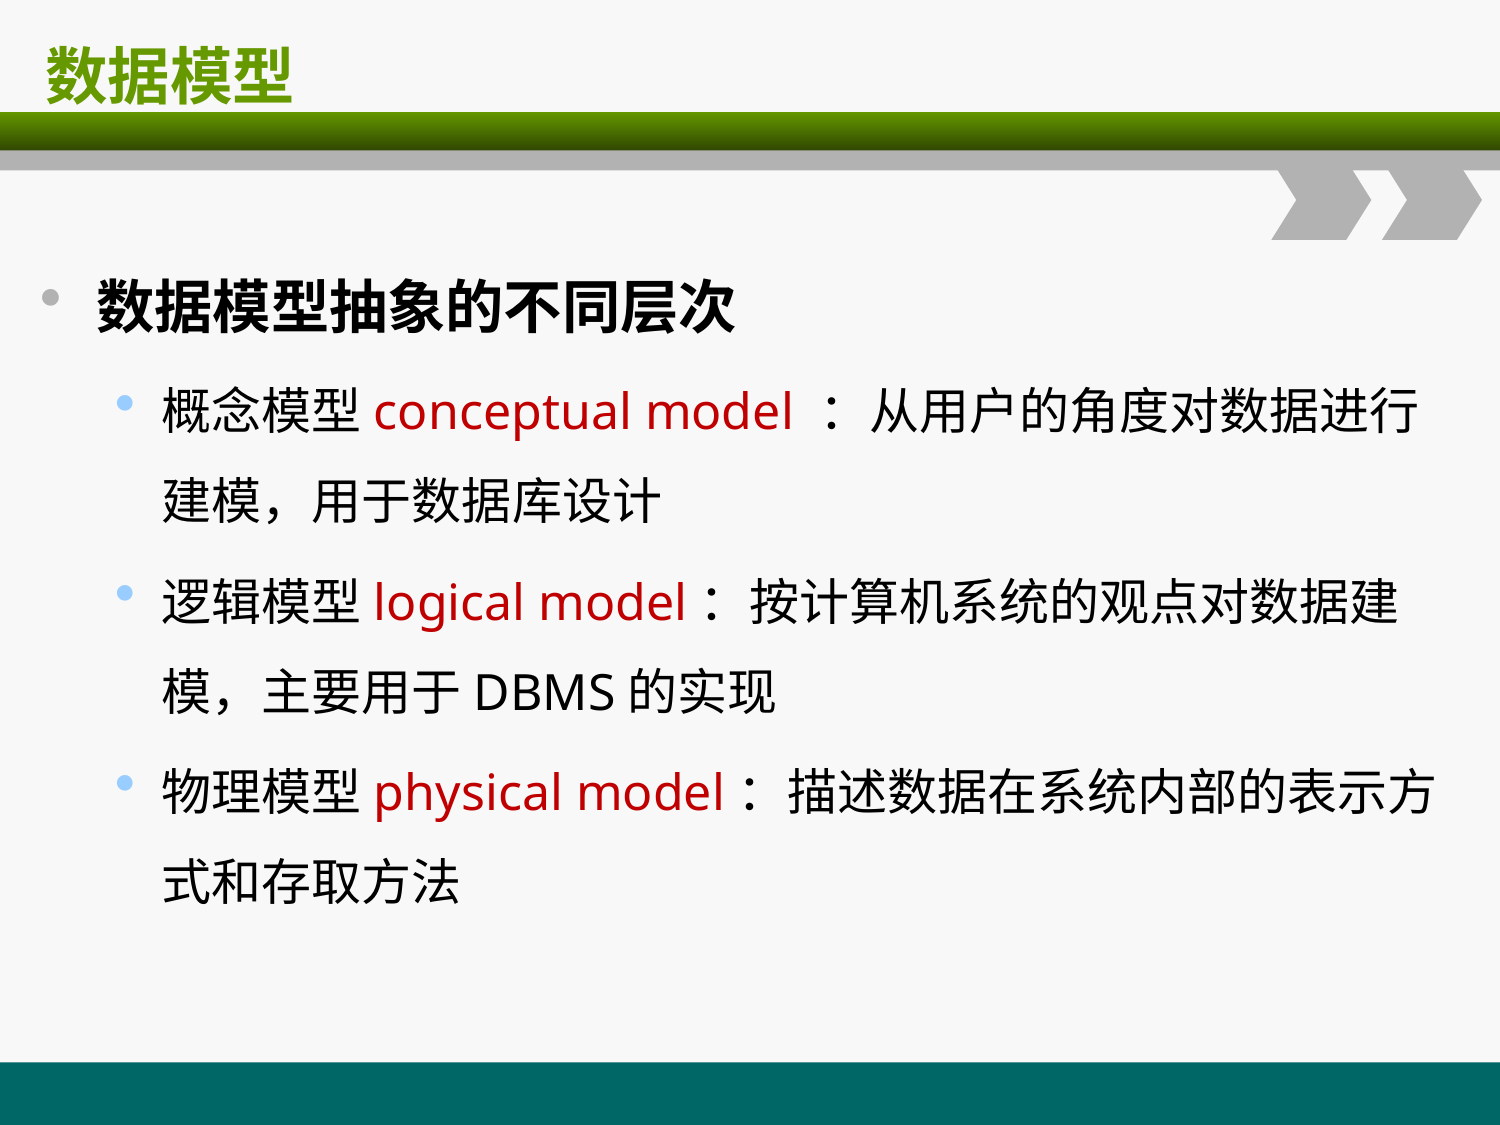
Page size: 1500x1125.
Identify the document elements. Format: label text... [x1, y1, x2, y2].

title 数据模型 [30, 24, 1463, 125]
list 数据模型抽象的不同层次 概念模型conceptual model ：从用户的角度对数据进行建模，用于数据库设计 逻辑模型logical model：按计算机系统的观点对数据建模，主要用于DBMS的实现 物理模型physical model：描述数据在系统内部的表示方式和存取方法 [24, 262, 1463, 988]
